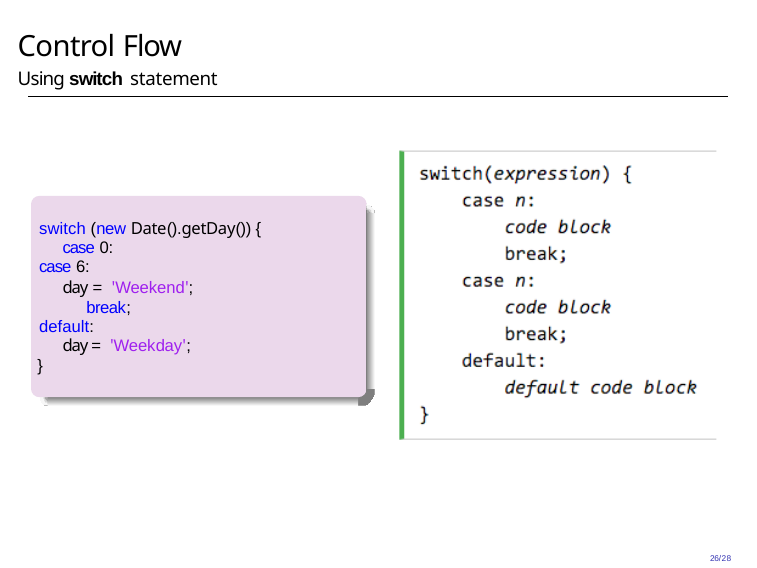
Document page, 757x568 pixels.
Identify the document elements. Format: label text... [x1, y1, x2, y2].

text_box [39, 398, 47, 406]
text_box switch (new Date().getDay()) { case 0: case 6: day = 'Weekend'; break; default: day = 'Weekday'; } [37, 217, 278, 376]
text_box [367, 212, 375, 389]
text_box [47, 398, 359, 406]
text_box [367, 204, 375, 212]
title Control Flow Using switch statement [15, 27, 741, 122]
slide_number 26/28 [706, 552, 735, 568]
text_box [31, 203, 367, 398]
text_box [31, 195, 367, 203]
text_box [397, 147, 717, 446]
text_box [359, 389, 375, 406]
